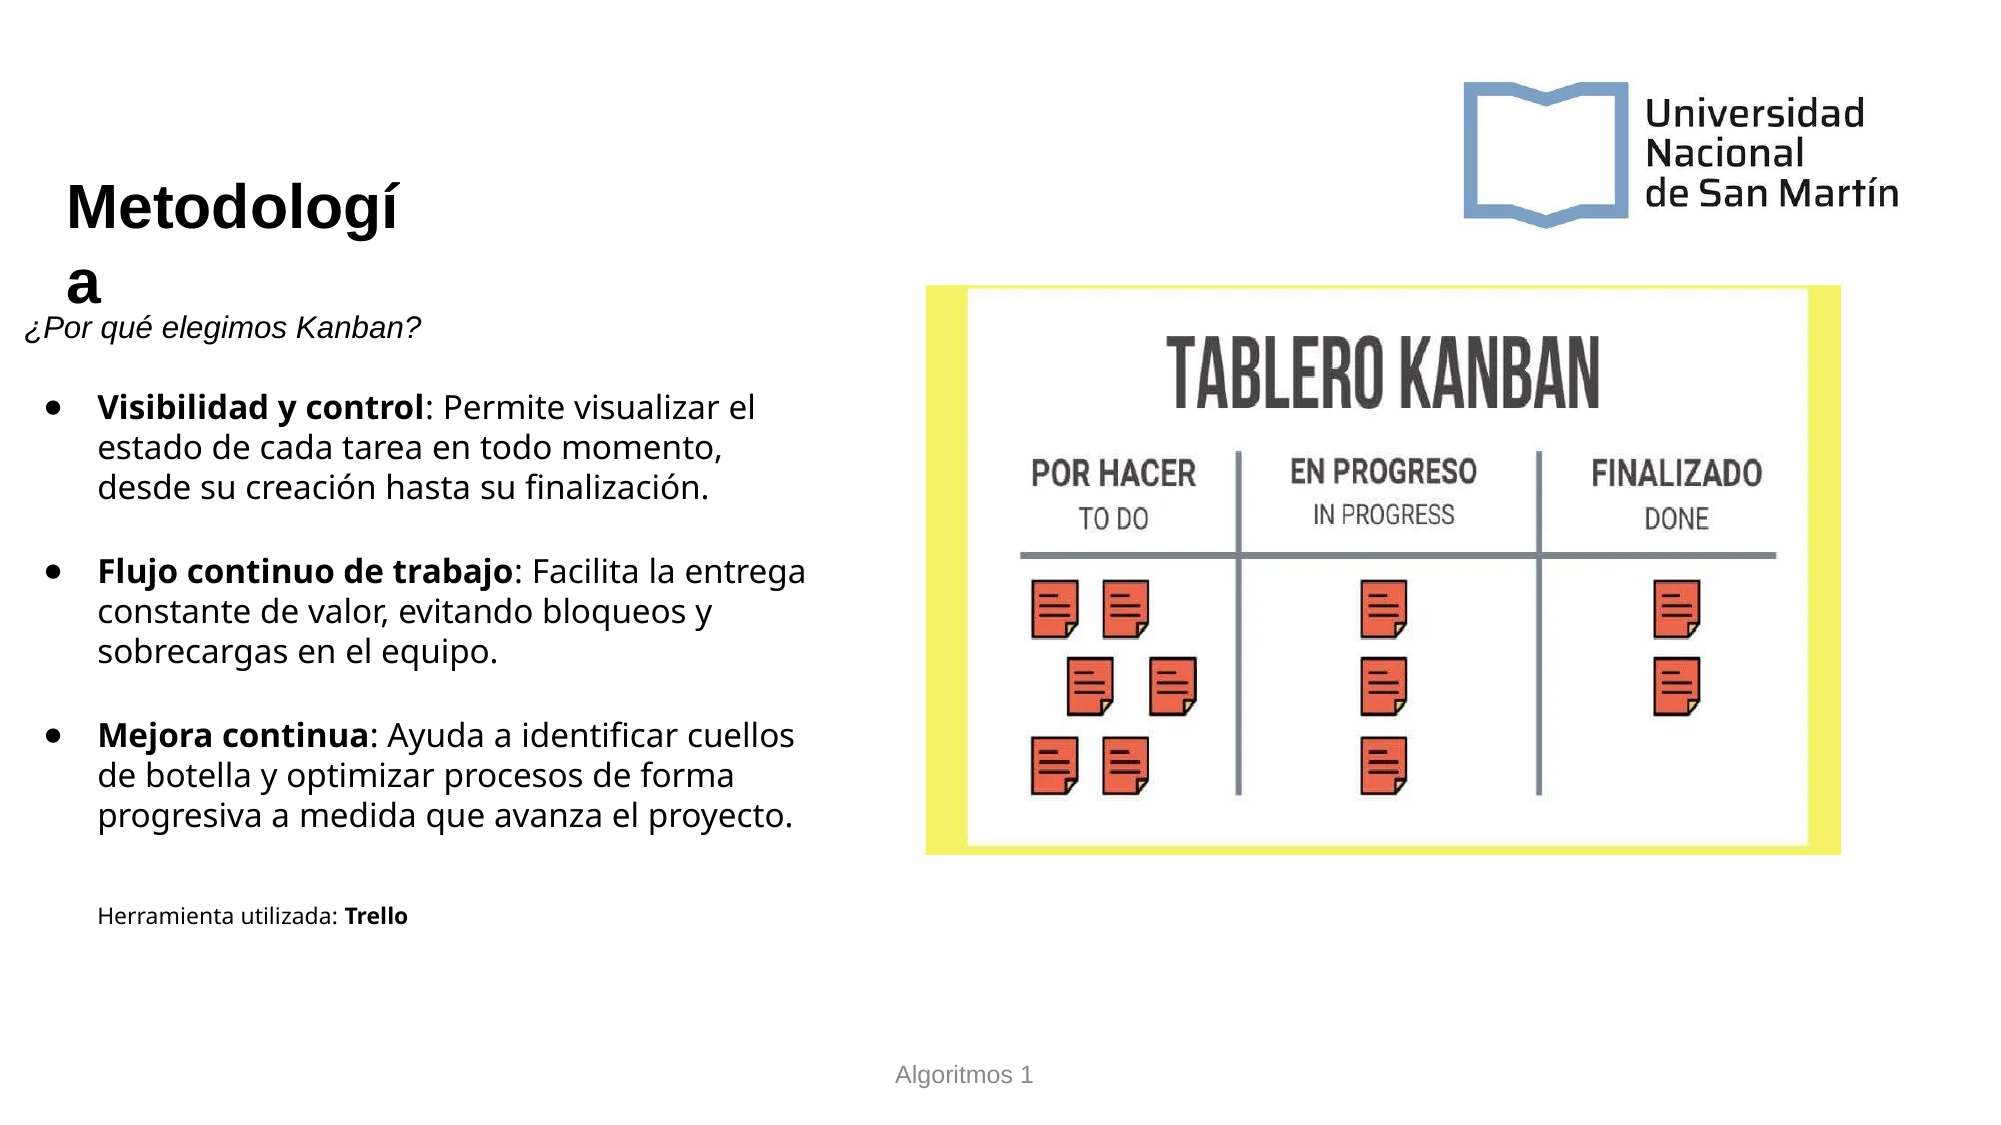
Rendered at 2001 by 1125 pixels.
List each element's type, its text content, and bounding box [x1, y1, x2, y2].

picture [925, 285, 1842, 855]
title Metodología [64, 164, 435, 305]
text_box ¿Por qué elegimos Kanban? Visibilidad y control: Permite visualizar el estado de cada tarea en todo momento, desde su creación hasta su finalización. Flujo continuo de trabajo: Facilita la entrega constante de valor, evitando bloqueos y sobrecargas en el equipo. Mejora continua: Ayuda a identificar cuellos de botella y optimizar procesos de forma progresiva a medida que avanza el proyecto. Herramienta utilizada: Trello [22, 305, 823, 929]
picture [1458, 73, 1899, 231]
footer Algoritmos 1 [891, 1056, 1109, 1125]
